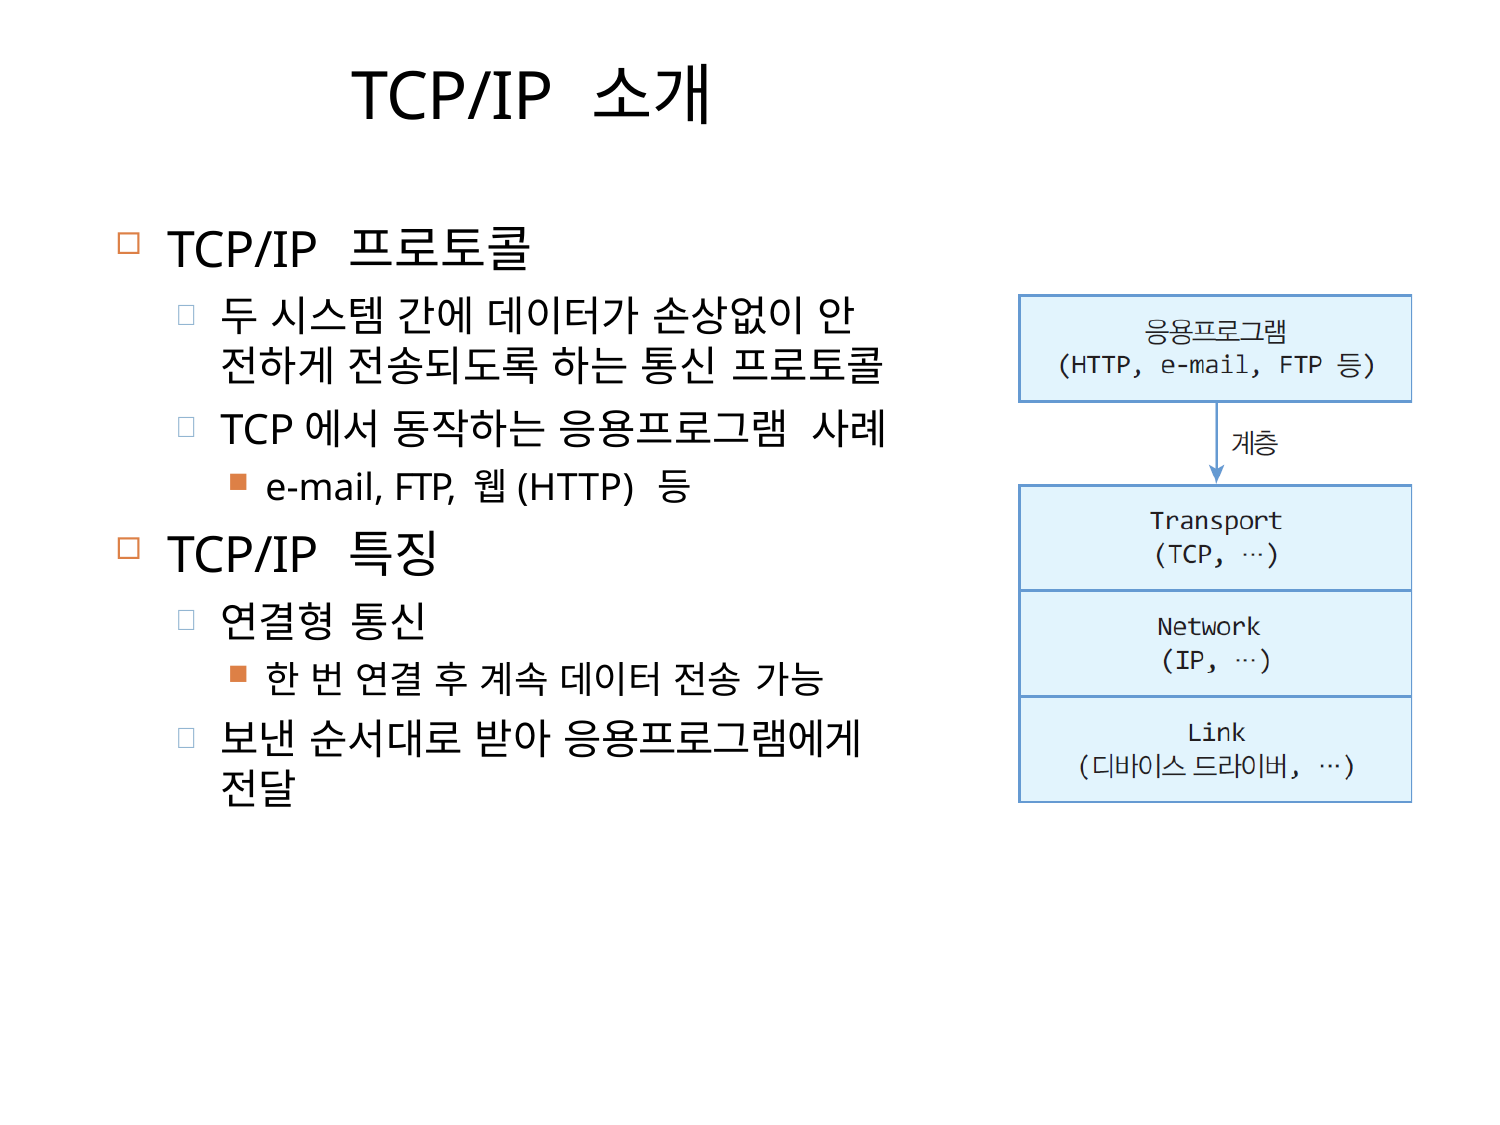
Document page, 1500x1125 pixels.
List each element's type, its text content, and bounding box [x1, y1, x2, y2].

text_box TCP/IP 프로토콜 두 시스템 간에 데이터가 손상없이 안 전하게 전송되도록 하는 통신 프로토콜 TCP에서 동작하는 응용프로그램 사례 e-mail, FTP, 웹(HTTP) 등 TCP/IP 특징 연결형 통신 한 번 연결 후 계속 데이터 전송 가능 보낸 순서대로 받아 응용프로그램에게 전달 [113, 200, 948, 814]
text_box [1018, 294, 1413, 803]
title TCP/IP 소개 [113, 0, 950, 187]
